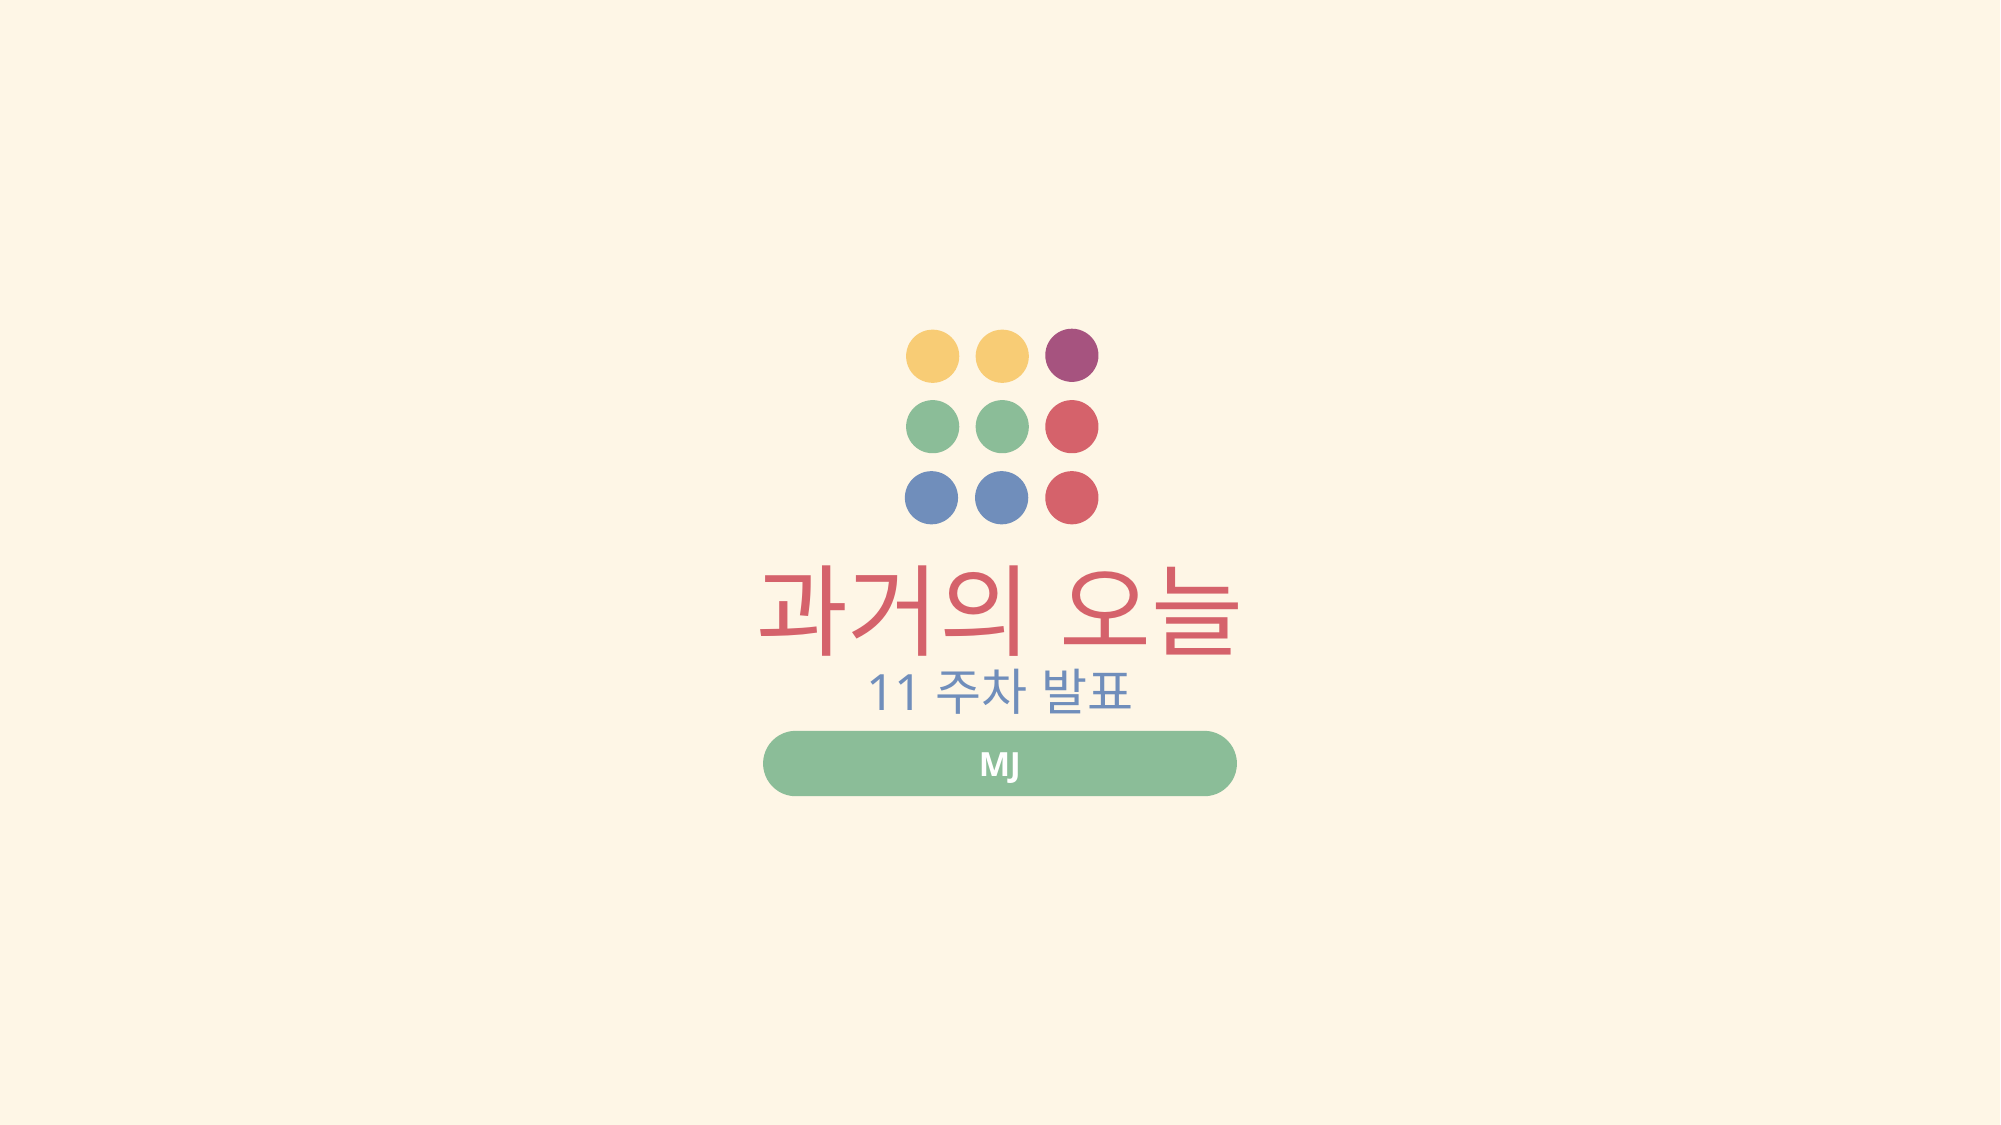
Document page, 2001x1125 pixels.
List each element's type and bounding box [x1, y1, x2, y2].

text_box [644, 328, 1356, 797]
